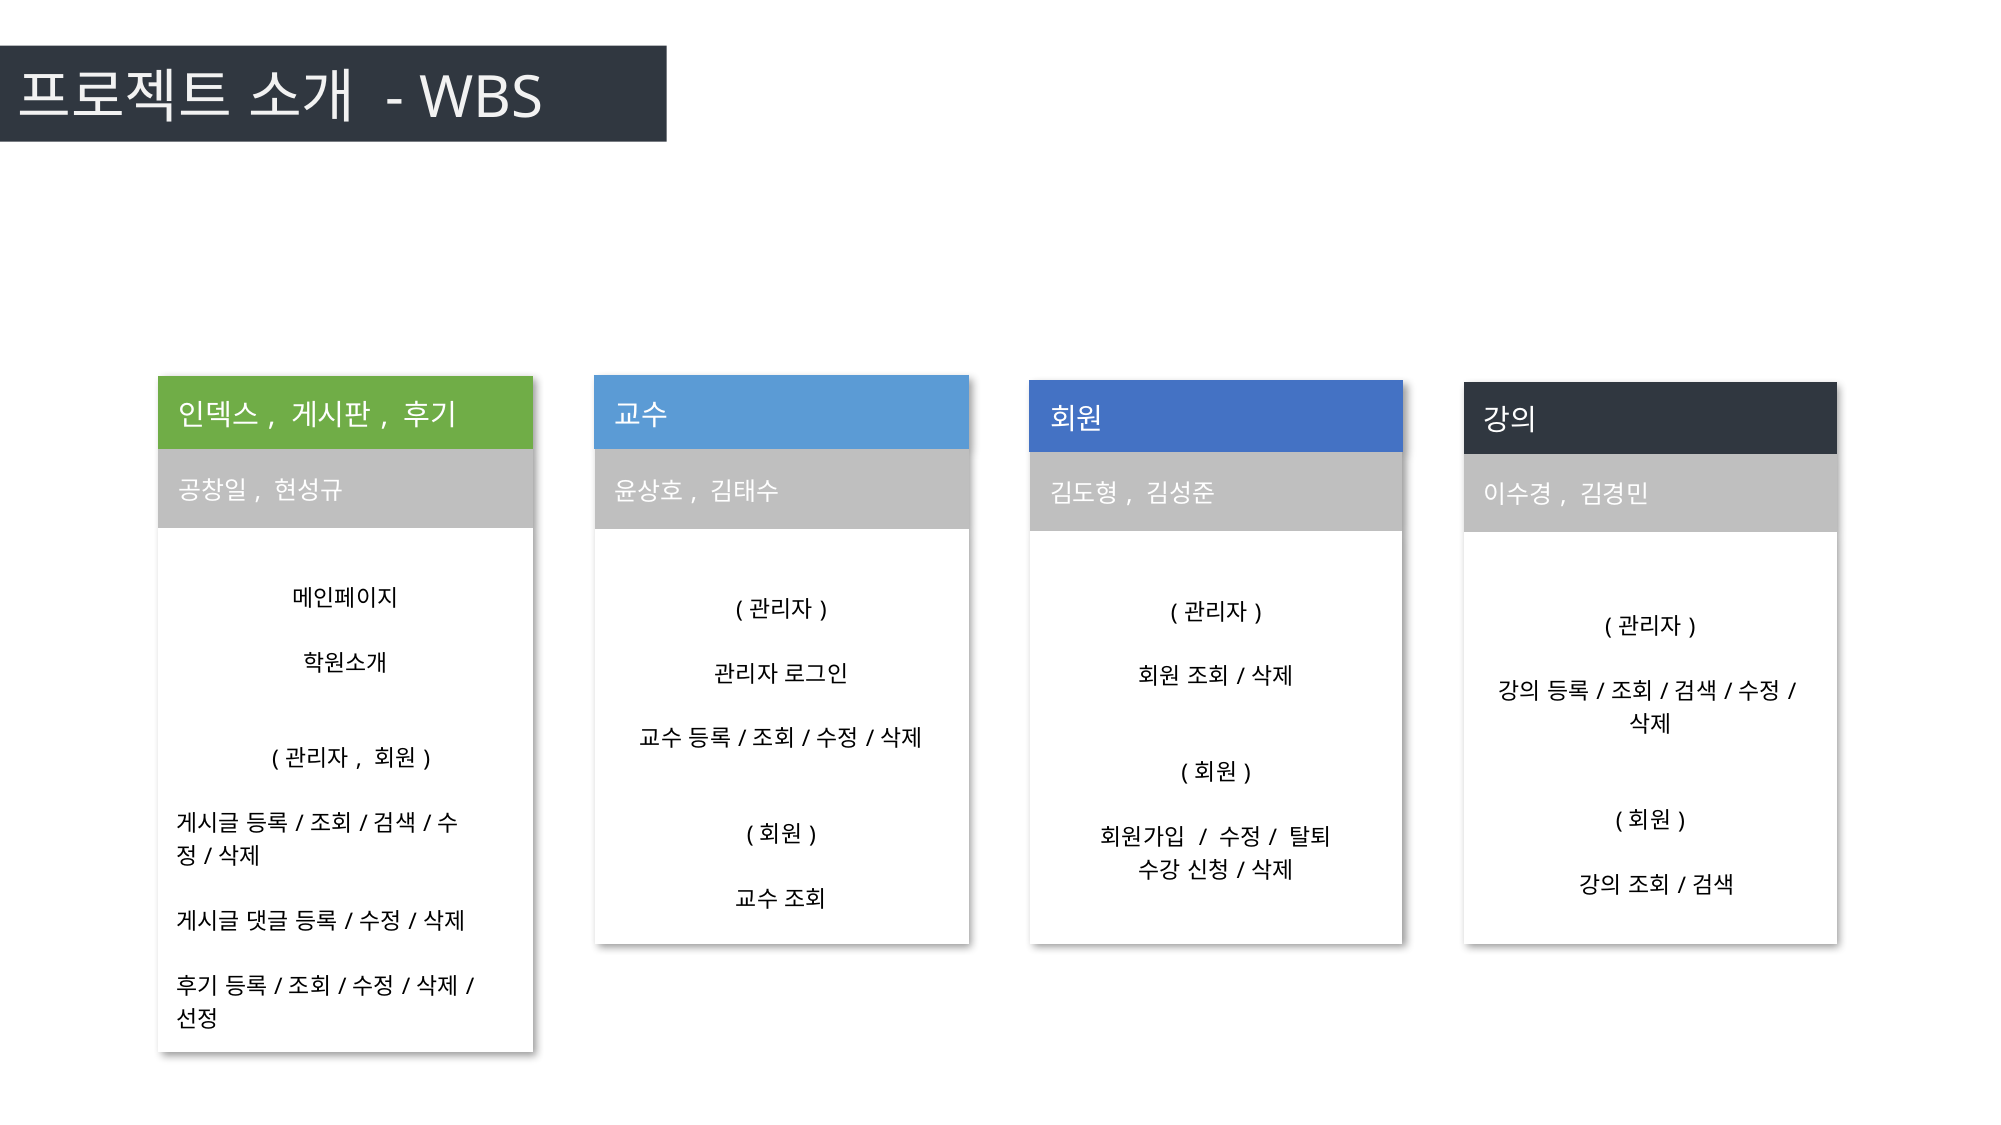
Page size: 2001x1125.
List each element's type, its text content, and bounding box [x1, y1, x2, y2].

table_cell (관리자) 강의 등록/조회/검색/수정/삭제 (회원) 강의 조회/검색 [1464, 532, 1837, 944]
table_cell 이수경, 김경민 [1464, 454, 1837, 532]
table_cell 김도형, 김성준 [1030, 452, 1402, 531]
text_box 프로젝트 소개 - WBS [0, 45, 668, 143]
table_cell (관리자) 관리자 로그인 교수 등록/조회/수정/삭제 (회원) 교수 조회 [595, 529, 969, 944]
table_cell (관리자) 회원 조회/삭제 (회원) 회원가입 / 수정/ 탈퇴 수강 신청/삭제 [1030, 531, 1402, 944]
table_cell 공창일, 현성규 [158, 449, 533, 528]
table_header 교수 [595, 376, 968, 449]
table_header 회원 [1031, 381, 1402, 452]
table_header 인덱스, 게시판, 후기 [158, 376, 533, 449]
table_header 강의 [1464, 382, 1837, 454]
table_cell 메인페이지 학원소개 (관리자, 회원) 게시글 등록/조회/검색/수정/삭제 게시글 댓글 등록/수정/삭제 후기 등록/조회/수정/삭제/선정 [158, 528, 533, 1052]
table_cell 윤상호, 김태수 [595, 449, 969, 529]
